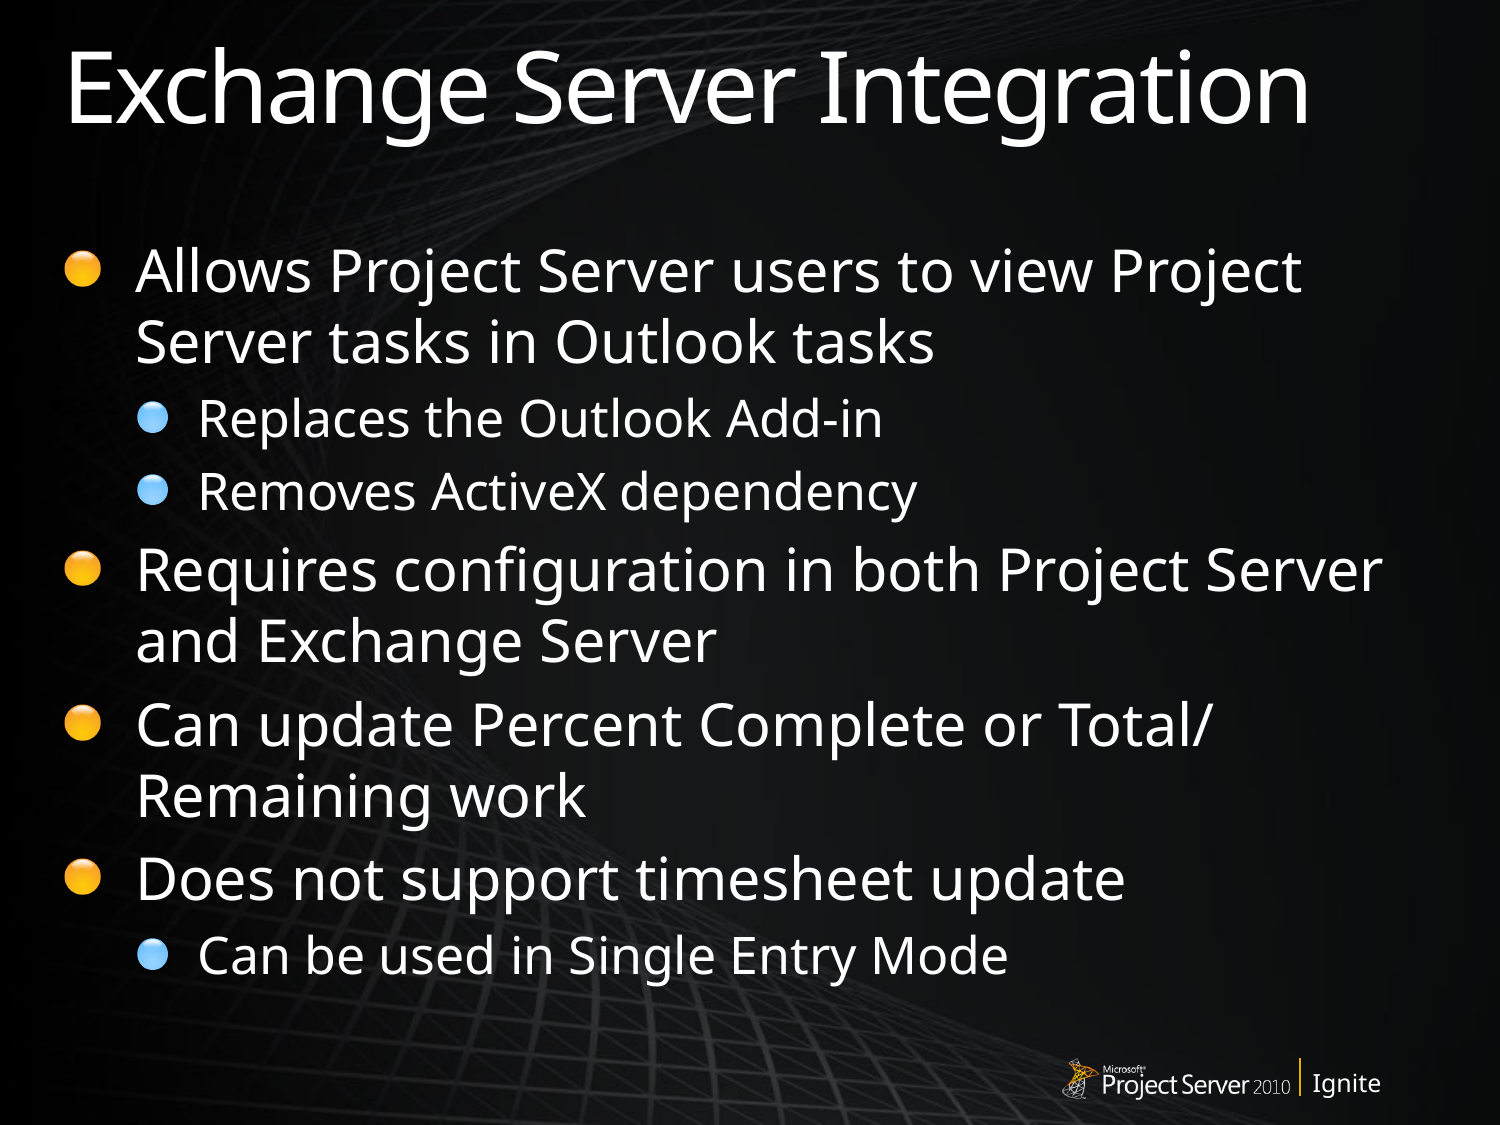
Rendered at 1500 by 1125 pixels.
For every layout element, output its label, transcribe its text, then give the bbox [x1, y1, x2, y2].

title Exchange Server Integration [62, 37, 1438, 147]
picture [0, 0, 1500, 1125]
list Allows Project Server users to view Project Server tasks in Outlook tasks Replaces the Outlook Add-in Removes ActiveX dependency Requires configuration in both Project Server and Exchange Server Can update Percent Complete or Total/ Remaining work Does not support timesheet update Can be used in Single Entry Mode [62, 233, 1438, 988]
